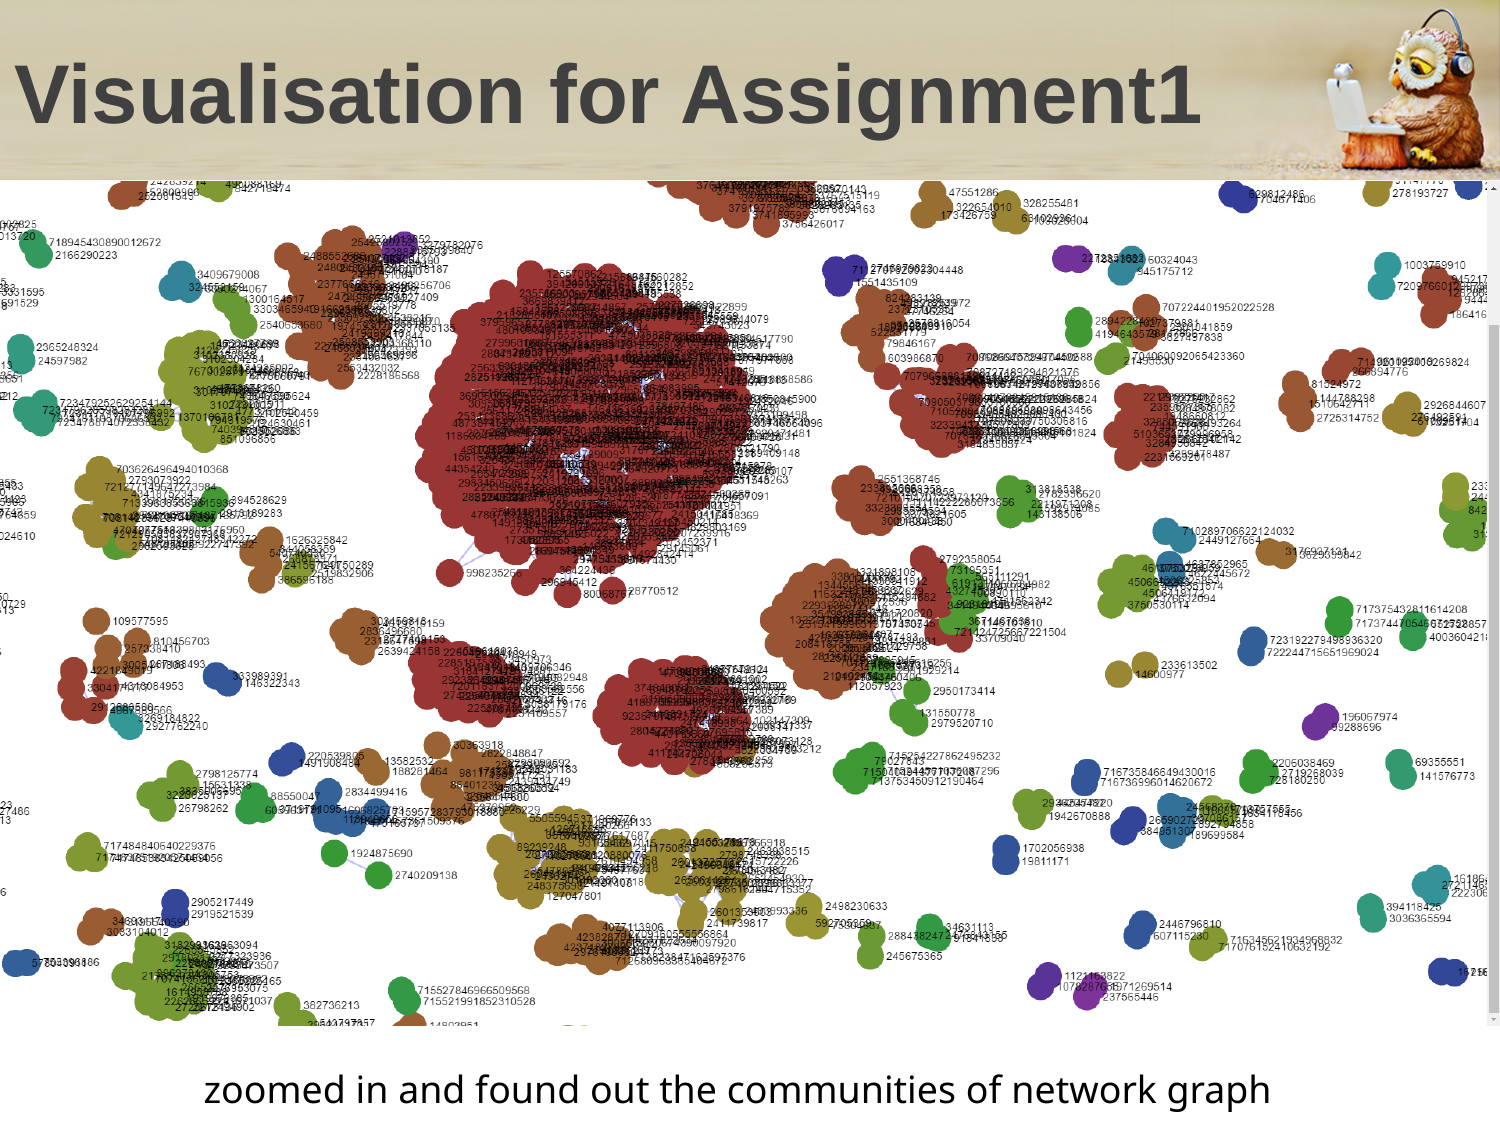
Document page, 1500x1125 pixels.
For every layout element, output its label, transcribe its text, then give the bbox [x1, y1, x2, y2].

text_box zoomed in and found out the communities of network graph [188, 1058, 1311, 1119]
picture [0, 179, 1500, 1125]
title Visualisation for Assignment1 [0, 2, 1500, 179]
